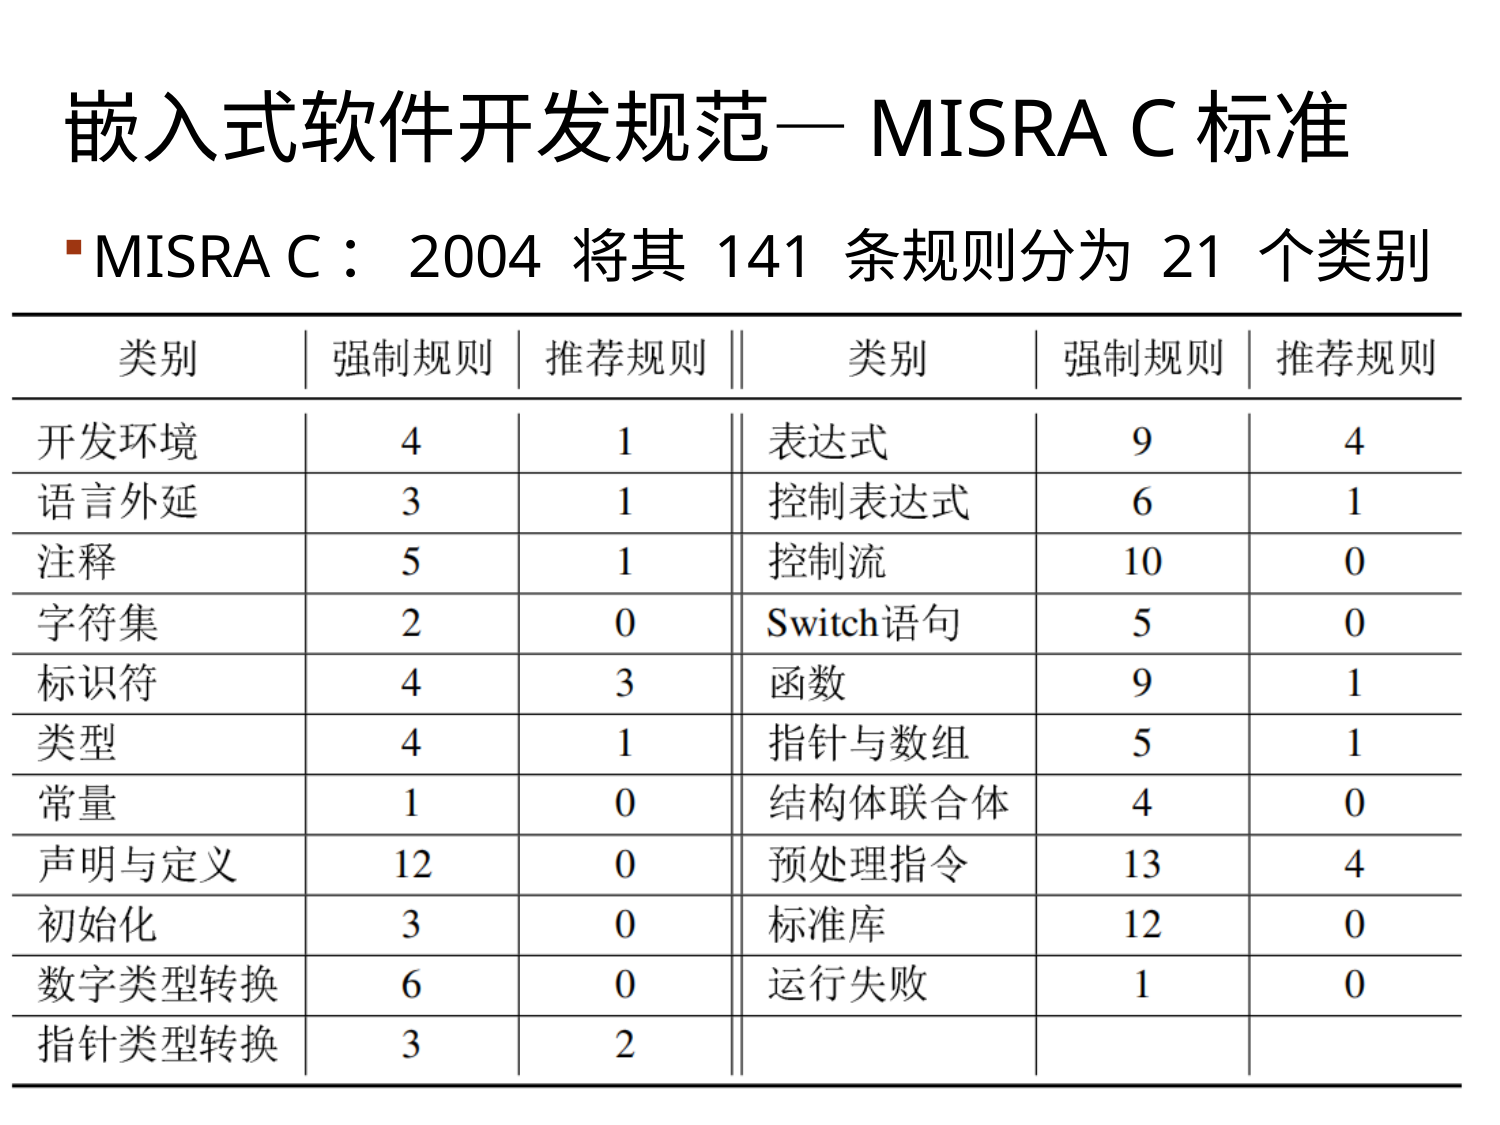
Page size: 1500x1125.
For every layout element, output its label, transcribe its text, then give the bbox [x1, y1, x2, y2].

list MISRA C：2004 将其 141 条规则分为 21 个类别 [47, 197, 1471, 296]
title 嵌入式软件开发规范—MISRA C标准 [47, 46, 1471, 197]
picture [0, 302, 1500, 1097]
